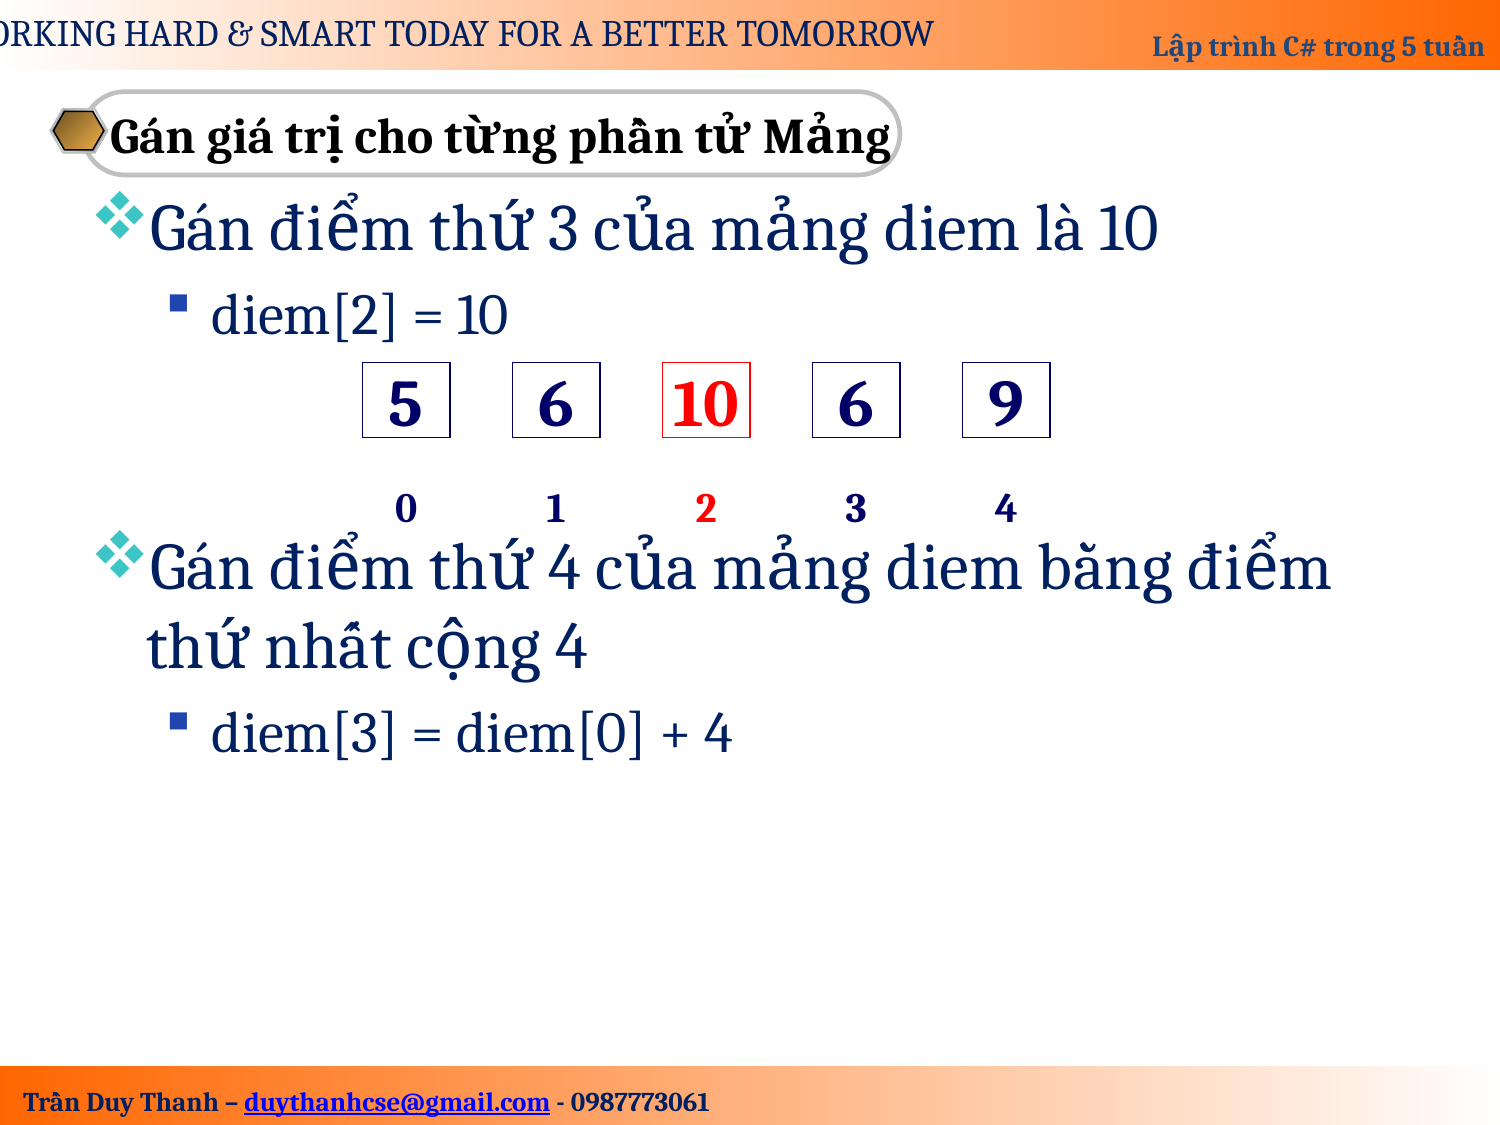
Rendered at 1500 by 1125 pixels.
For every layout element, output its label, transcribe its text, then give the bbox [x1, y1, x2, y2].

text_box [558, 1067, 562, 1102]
text_box Gán điểm thứ 3 của mảng diem là 10 diem[2] = 10 Gán điểm thứ 4 của mảng diem bằng điểm thứ nhất cộng 4 diem[3] = diem[0] + 4 [74, 176, 1425, 1038]
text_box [49, 91, 901, 176]
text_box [362, 362, 1051, 526]
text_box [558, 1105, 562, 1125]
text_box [1207, 0, 1211, 70]
